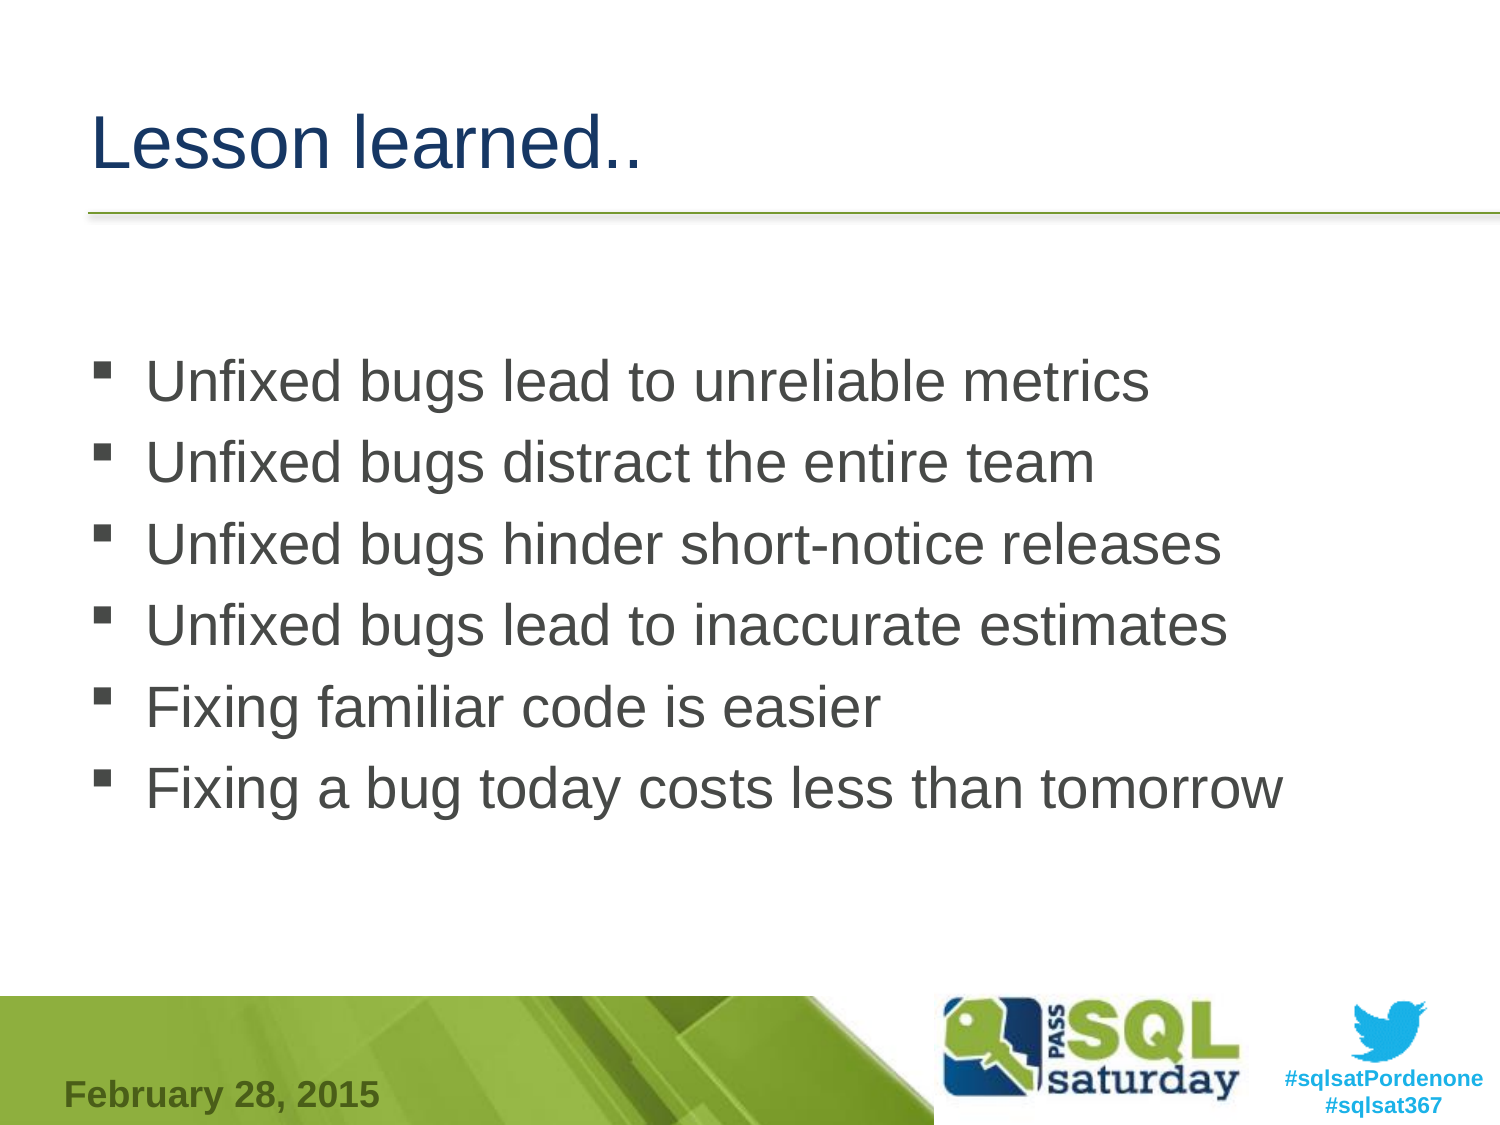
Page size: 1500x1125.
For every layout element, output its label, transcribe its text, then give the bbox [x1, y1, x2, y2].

title Lesson learned.. [75, 45, 1425, 233]
picture [1336, 978, 1443, 1085]
picture [1383, 1076, 1389, 1084]
picture [0, 996, 1276, 1125]
list Unfixed bugs lead to unreliable metrics Unfixed bugs distract the entire team Unfixed bugs hinder short-notice releases Unfixed bugs lead to inaccurate estimates Fixing familiar code is easier Fixing a bug today costs less than tomorrow [74, 233, 1427, 1004]
picture [1406, 1076, 1411, 1084]
